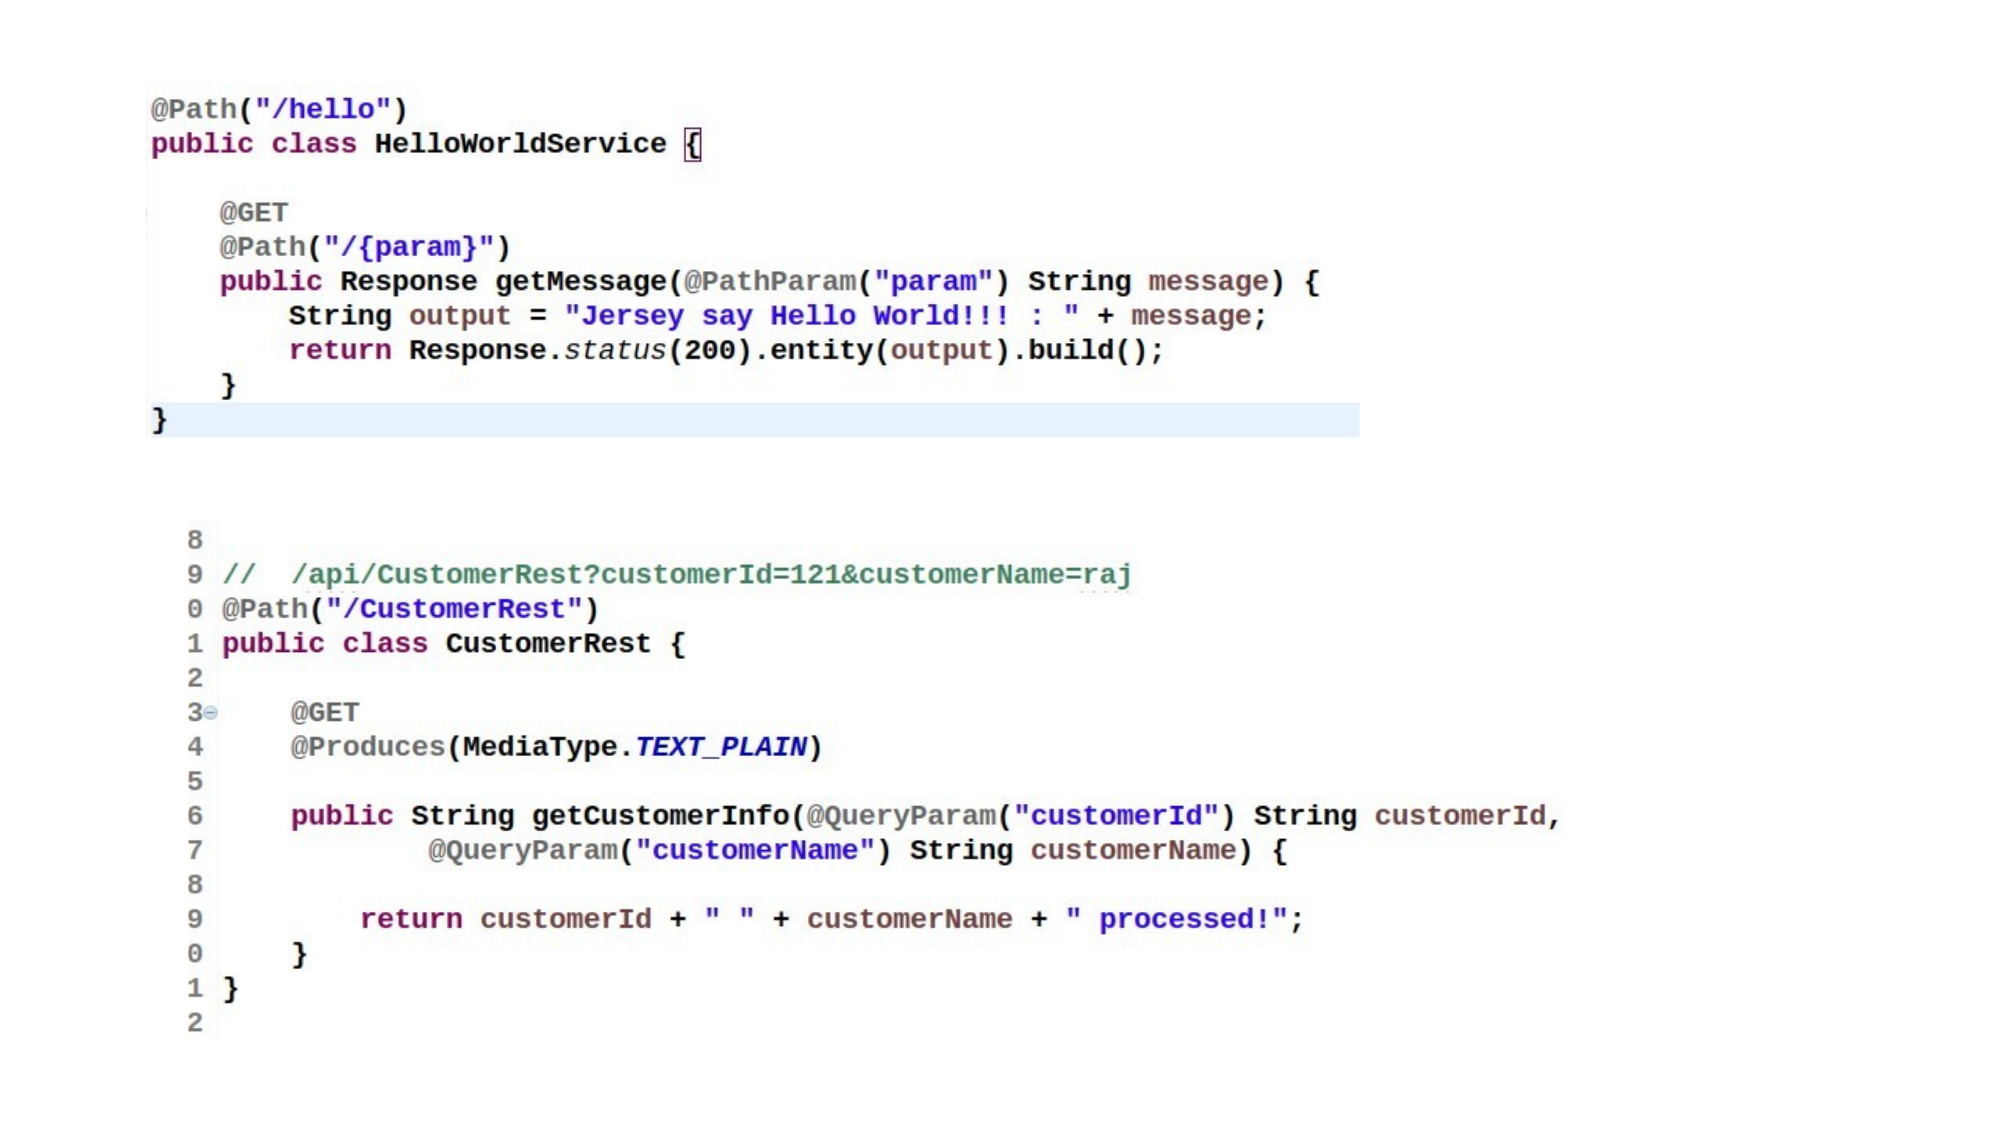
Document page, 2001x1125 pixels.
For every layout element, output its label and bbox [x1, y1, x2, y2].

text_box [145, 84, 1360, 439]
text_box [188, 521, 1617, 1041]
